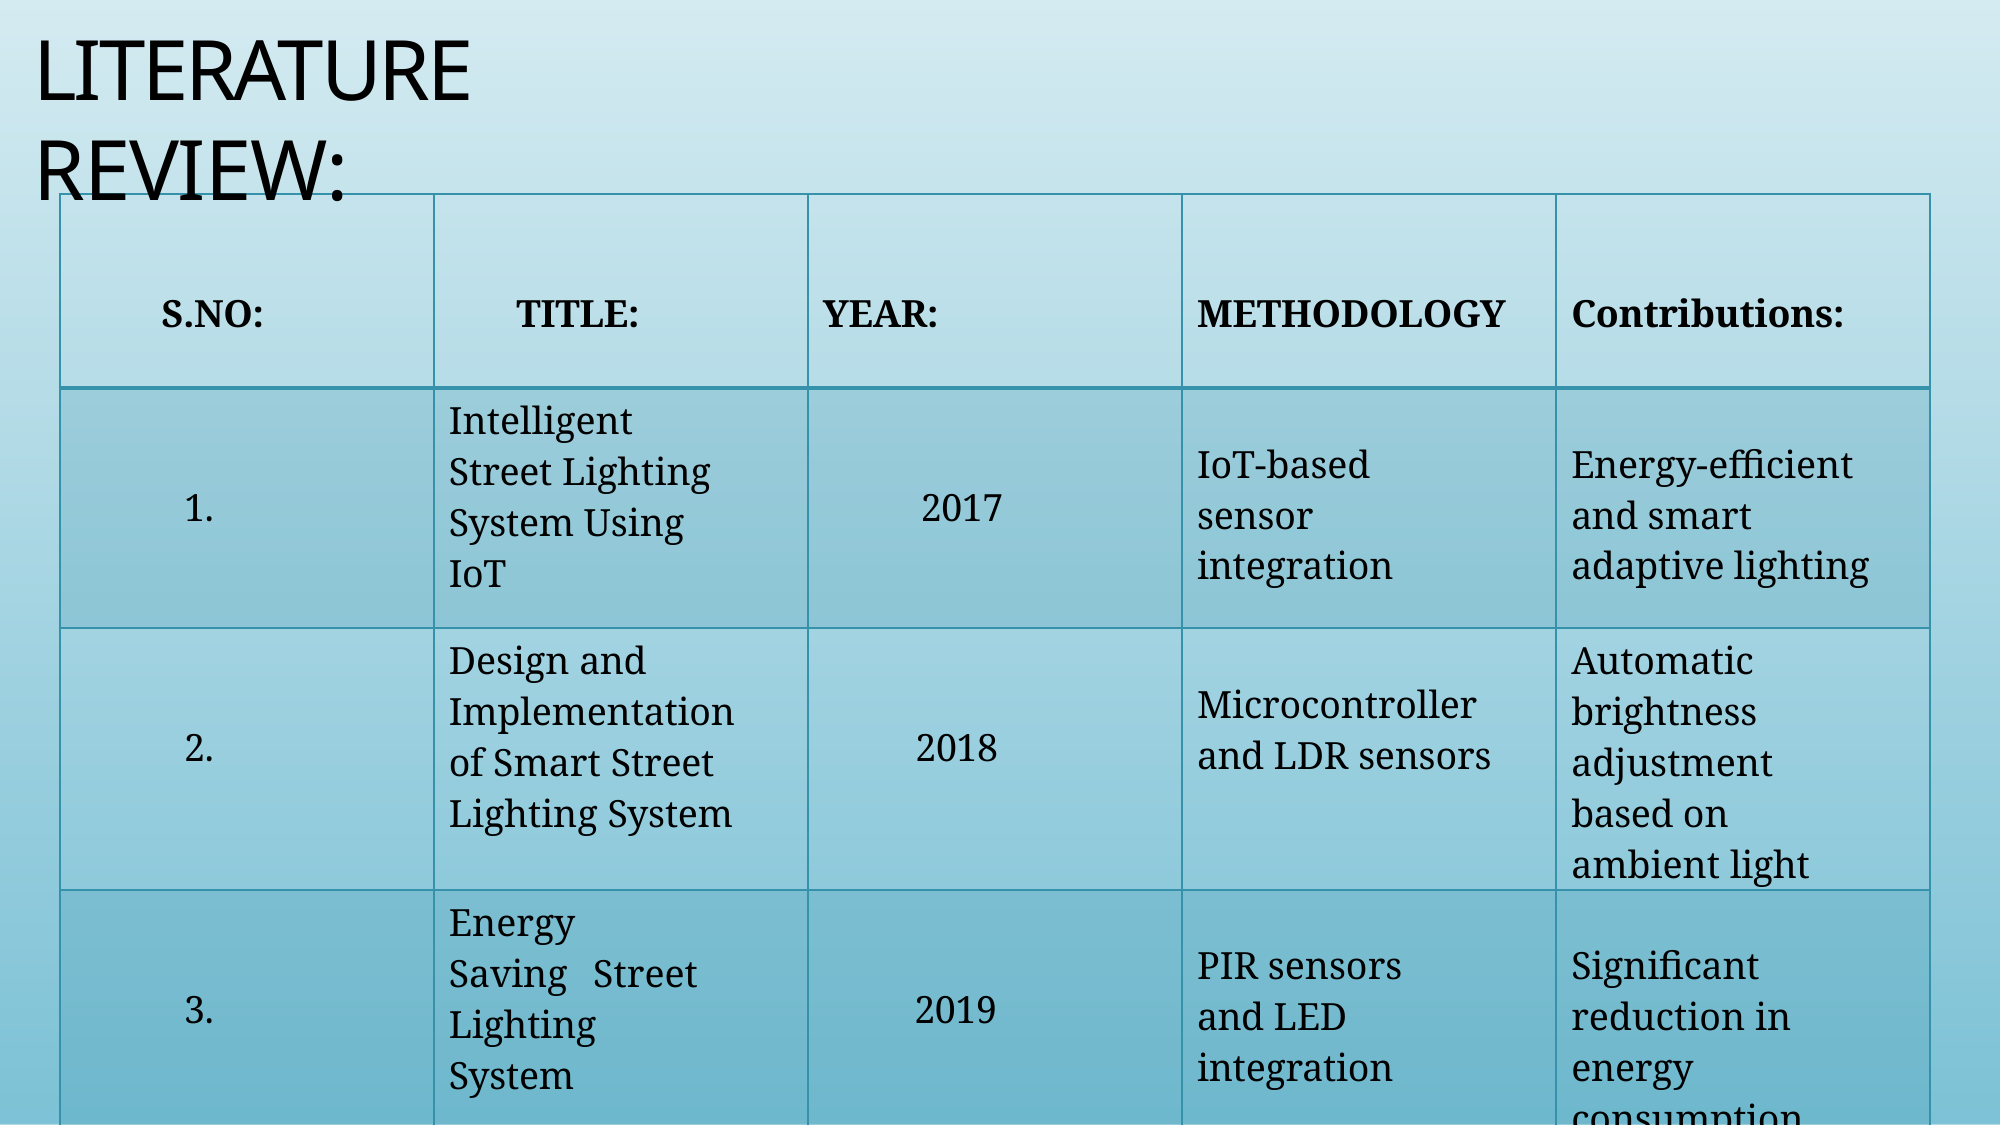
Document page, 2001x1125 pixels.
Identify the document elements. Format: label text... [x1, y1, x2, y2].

title LITERATURE REVIEW: [31, 14, 778, 217]
table_cell 2019 [809, 891, 1181, 1125]
table_cell Significant reduction in energy consumption [1557, 891, 1929, 1125]
table_cell Energy-efficient and smart adaptive lighting [1557, 390, 1929, 627]
table_cell Design and Implementation of Smart Street Lighting System [435, 629, 807, 889]
table_cell Intelligent Street Lighting System Using IoT [435, 390, 807, 627]
table_cell PIR sensors and LED integration [1183, 891, 1555, 1125]
table_cell Automatic brightness adjustment based on ambient light [1557, 629, 1929, 889]
table_cell 2017 [809, 390, 1181, 627]
table_cell 1. [61, 390, 433, 627]
table_header S.NO: [61, 217, 433, 386]
table_cell 2018 [809, 629, 1181, 889]
table_header YEAR: [809, 195, 1181, 386]
table_header METHODOLOGY [1183, 195, 1555, 386]
table_cell Microcontroller and LDR sensors [1183, 629, 1555, 889]
table_cell 3. [61, 891, 433, 1125]
picture [0, 0, 2000, 1125]
table_cell IoT-based sensor integration [1183, 390, 1555, 627]
table_cell Energy Saving Street Lighting System [435, 891, 807, 1125]
table_cell 2. [61, 629, 433, 889]
table_header TITLE: [435, 195, 807, 386]
table_header Contributions: [1557, 195, 1929, 386]
